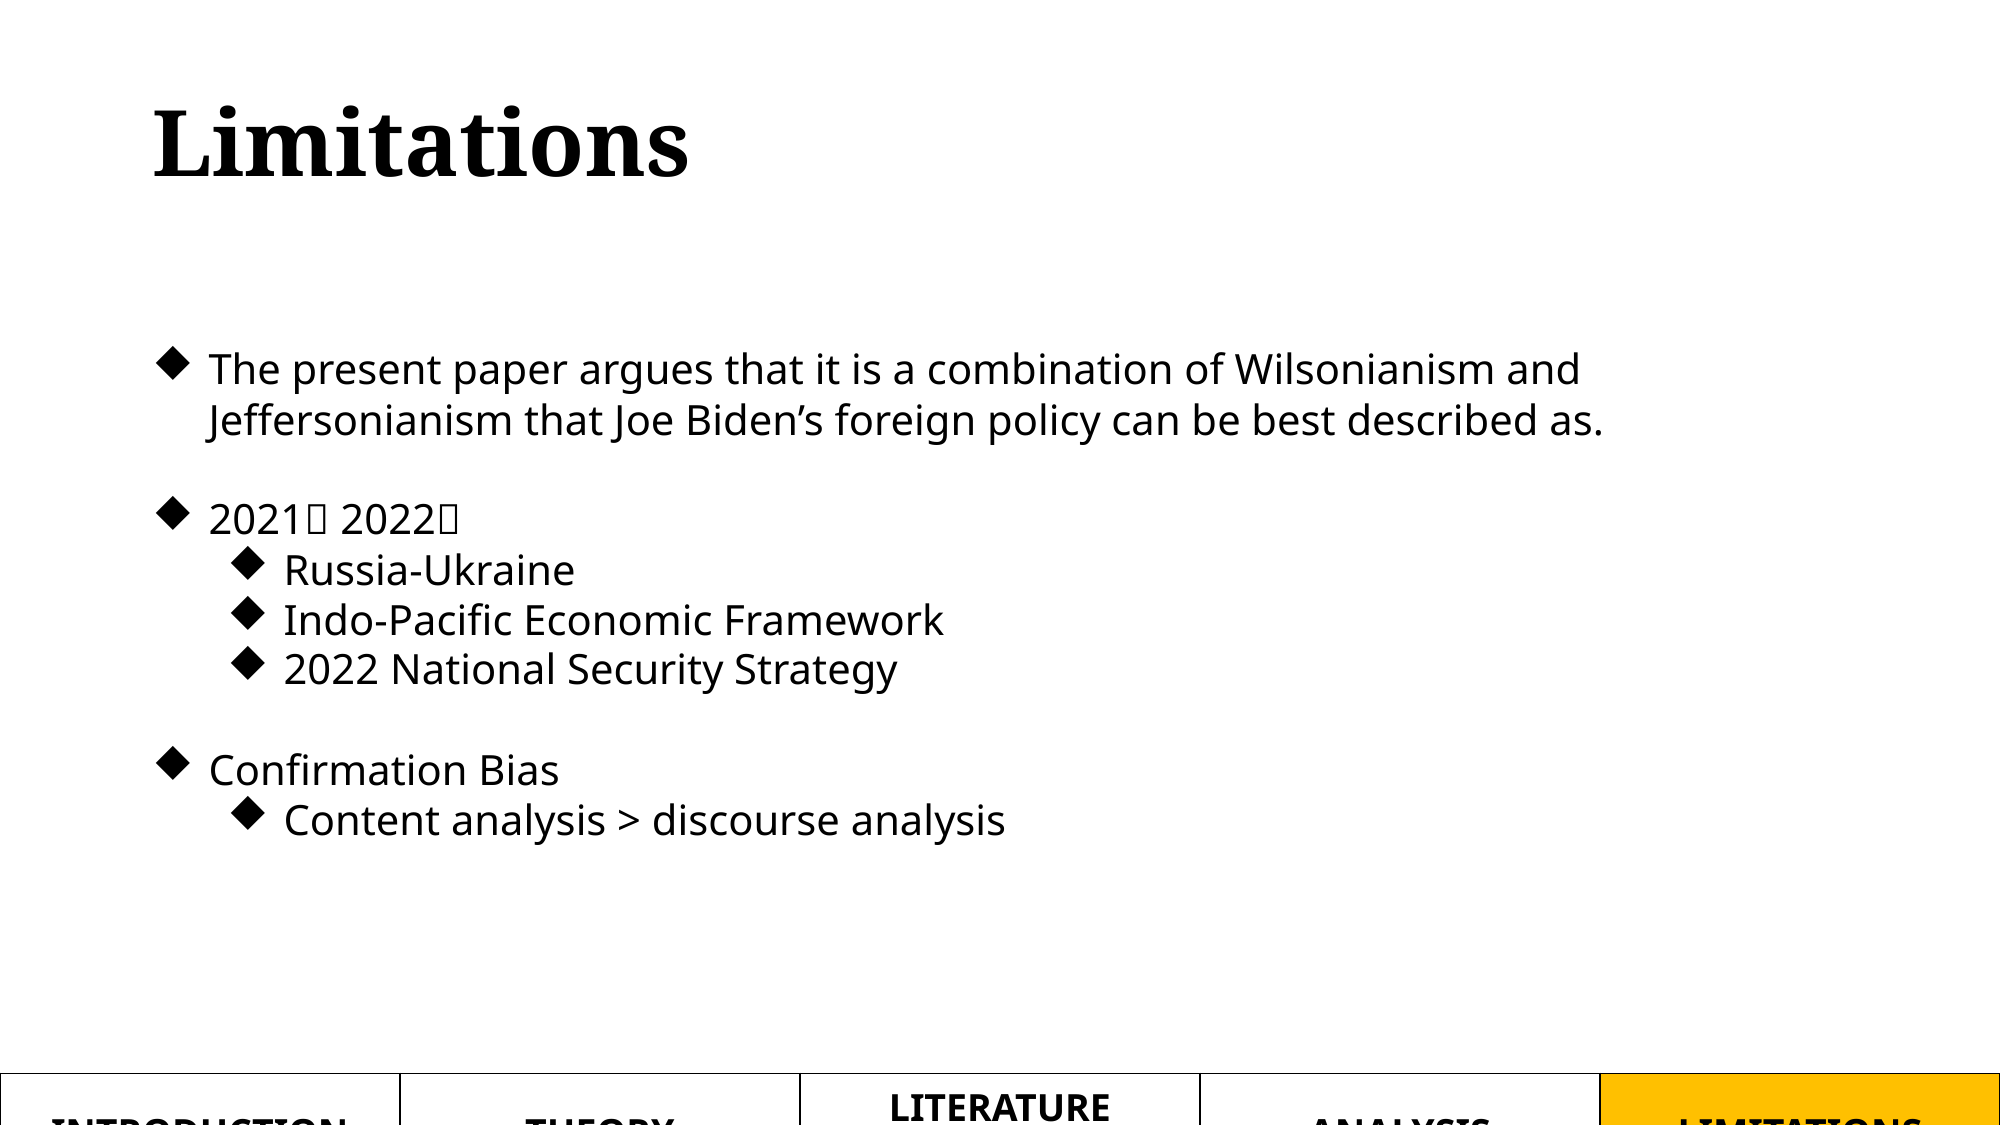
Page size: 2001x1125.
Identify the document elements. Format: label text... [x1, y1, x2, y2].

table_header ANALYSIS [1201, 1074, 1599, 1125]
table_header THEORY [401, 1074, 799, 1125]
table_header INTRODUCTION [1, 1074, 399, 1125]
text_box The present paper argues that it is a combination of Wilsonianism and Jeffersonianism that Joe Biden’s foreign policy can be best described as. 2021✅ 2022❌ Russia-Ukraine Indo-Pacific Economic Framework 2022 National Security Strategy Confirmation Bias Content analysis > discourse analysis [137, 335, 1658, 851]
title Limitations [137, 38, 1863, 256]
table_header LIMITATIONS [1601, 1074, 1999, 1125]
table_header LITERATURE REVIEW [801, 1074, 1199, 1125]
